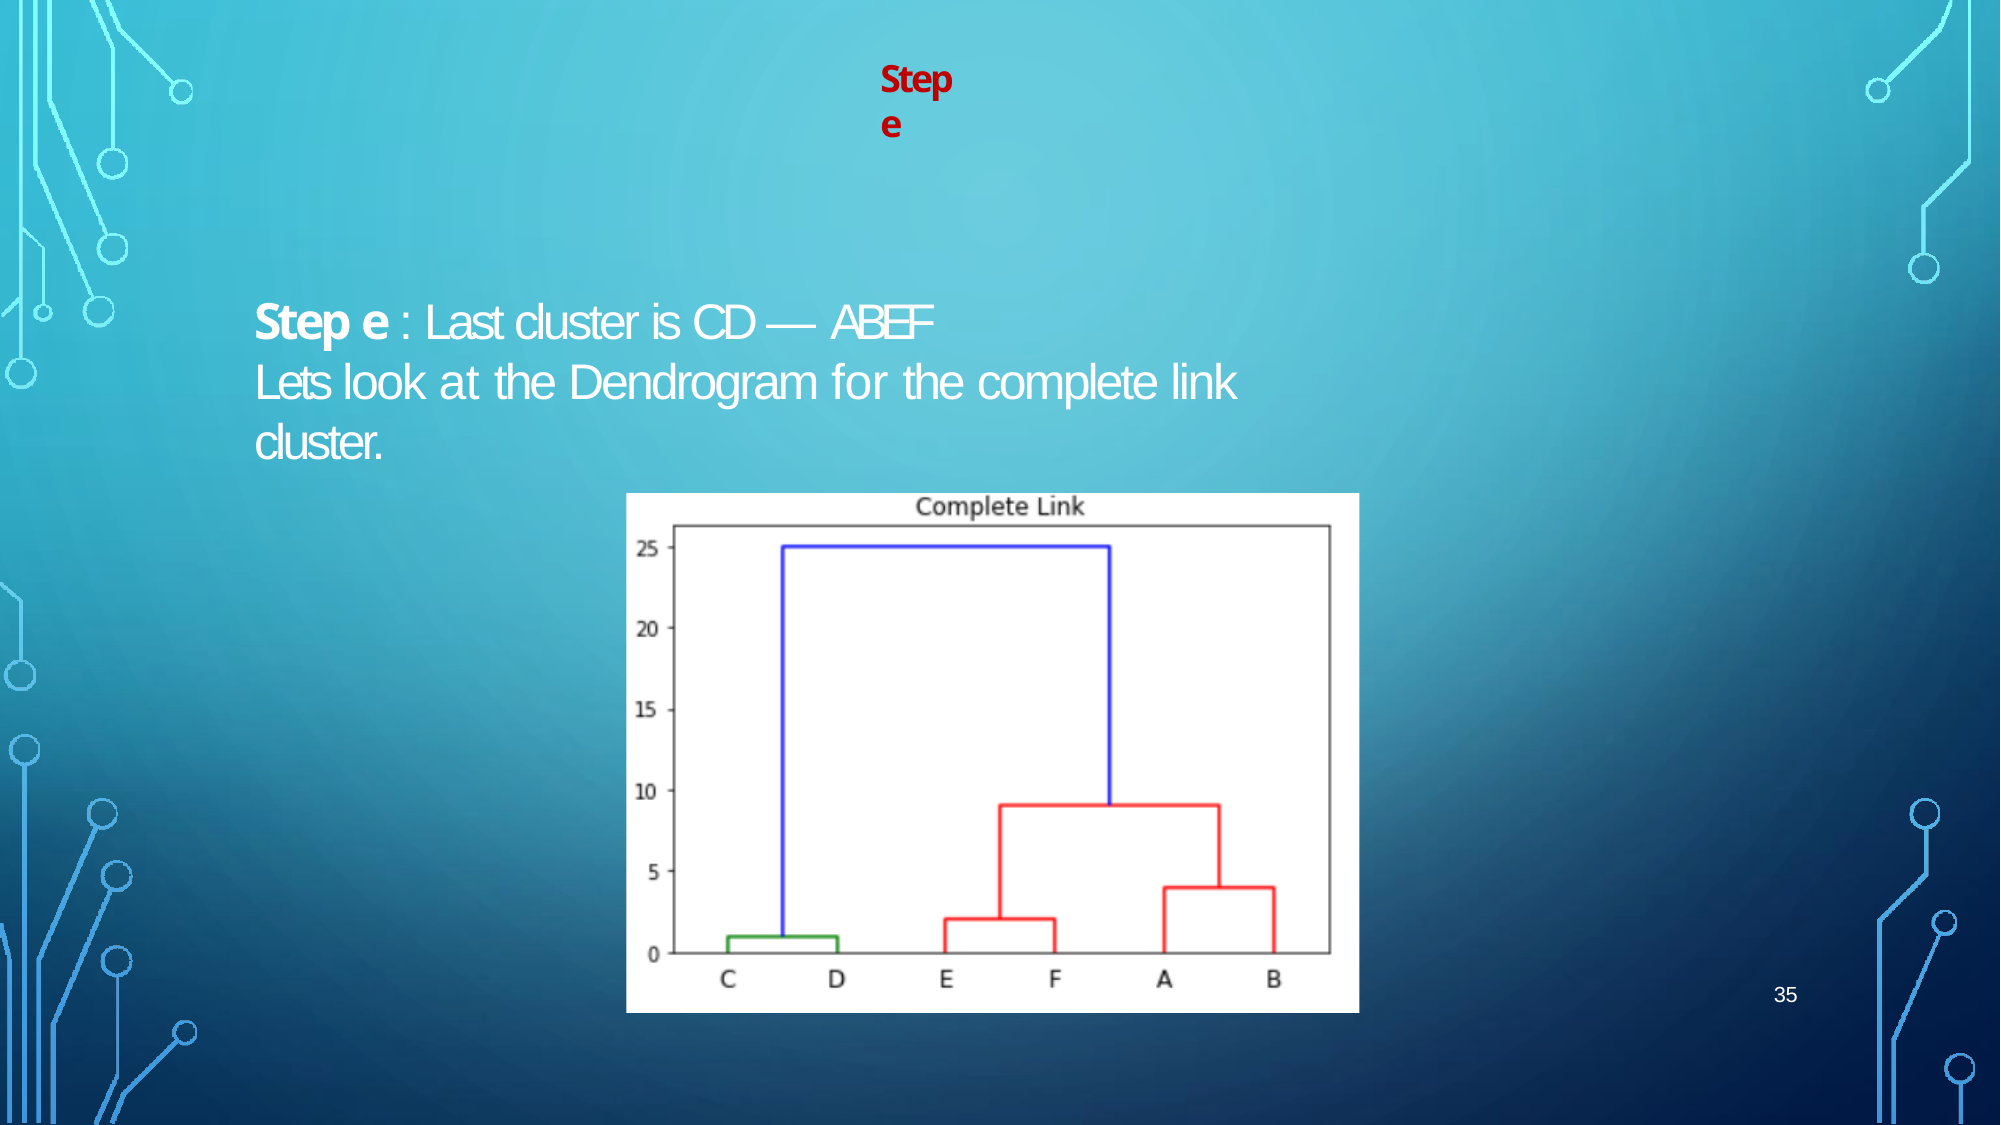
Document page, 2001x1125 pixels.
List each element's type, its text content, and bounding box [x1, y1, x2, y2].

picture [0, 0, 2000, 1125]
text_box [626, 493, 1360, 1013]
slide_number 35 [1767, 981, 1804, 1125]
title Step e : Last cluster is CD — ABEF Lets look at the Dendrogram for the complete link cluster. [252, 287, 1384, 477]
text_box Step e [878, 52, 976, 145]
